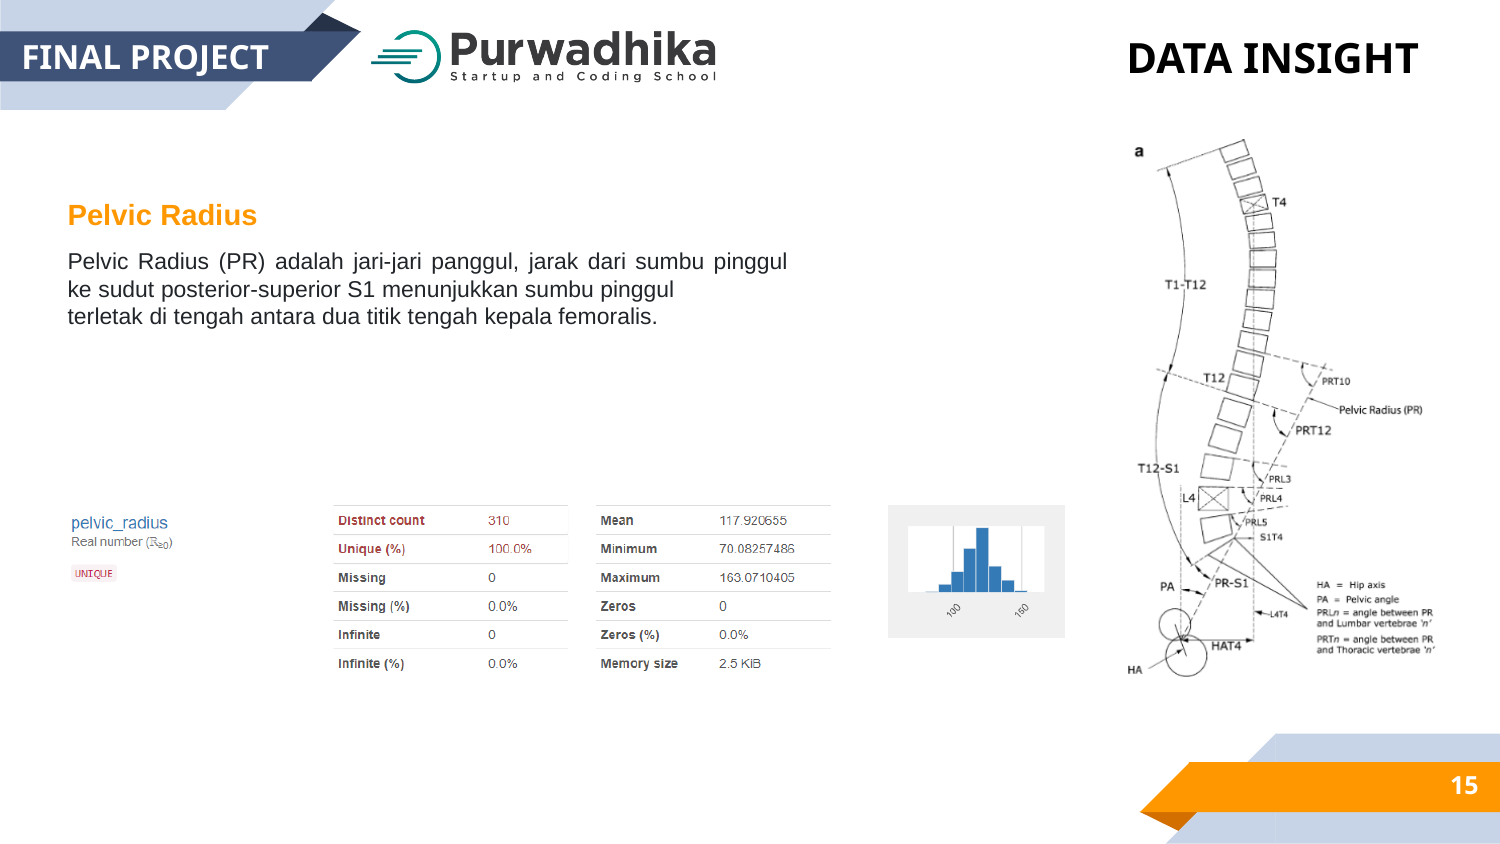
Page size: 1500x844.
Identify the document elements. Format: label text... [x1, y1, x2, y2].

text_box FINAL PROJECT [6, 3, 598, 110]
picture [367, 27, 719, 86]
text_box DATA INSIGHT [1050, 13, 1496, 100]
text_box Pelvic Radius [52, 188, 803, 239]
picture [65, 504, 1068, 674]
picture [1094, 135, 1448, 680]
slide_number 15 [1249, 760, 1494, 813]
text_box Pelvic Radius (PR) adalah jari-jari panggul, jarak dari sumbu pinggul ke sudut posterior-superior S1 menunjukkan sumbu pinggul terletak di tengah antara dua titik tengah kepala femoralis. [52, 239, 803, 337]
